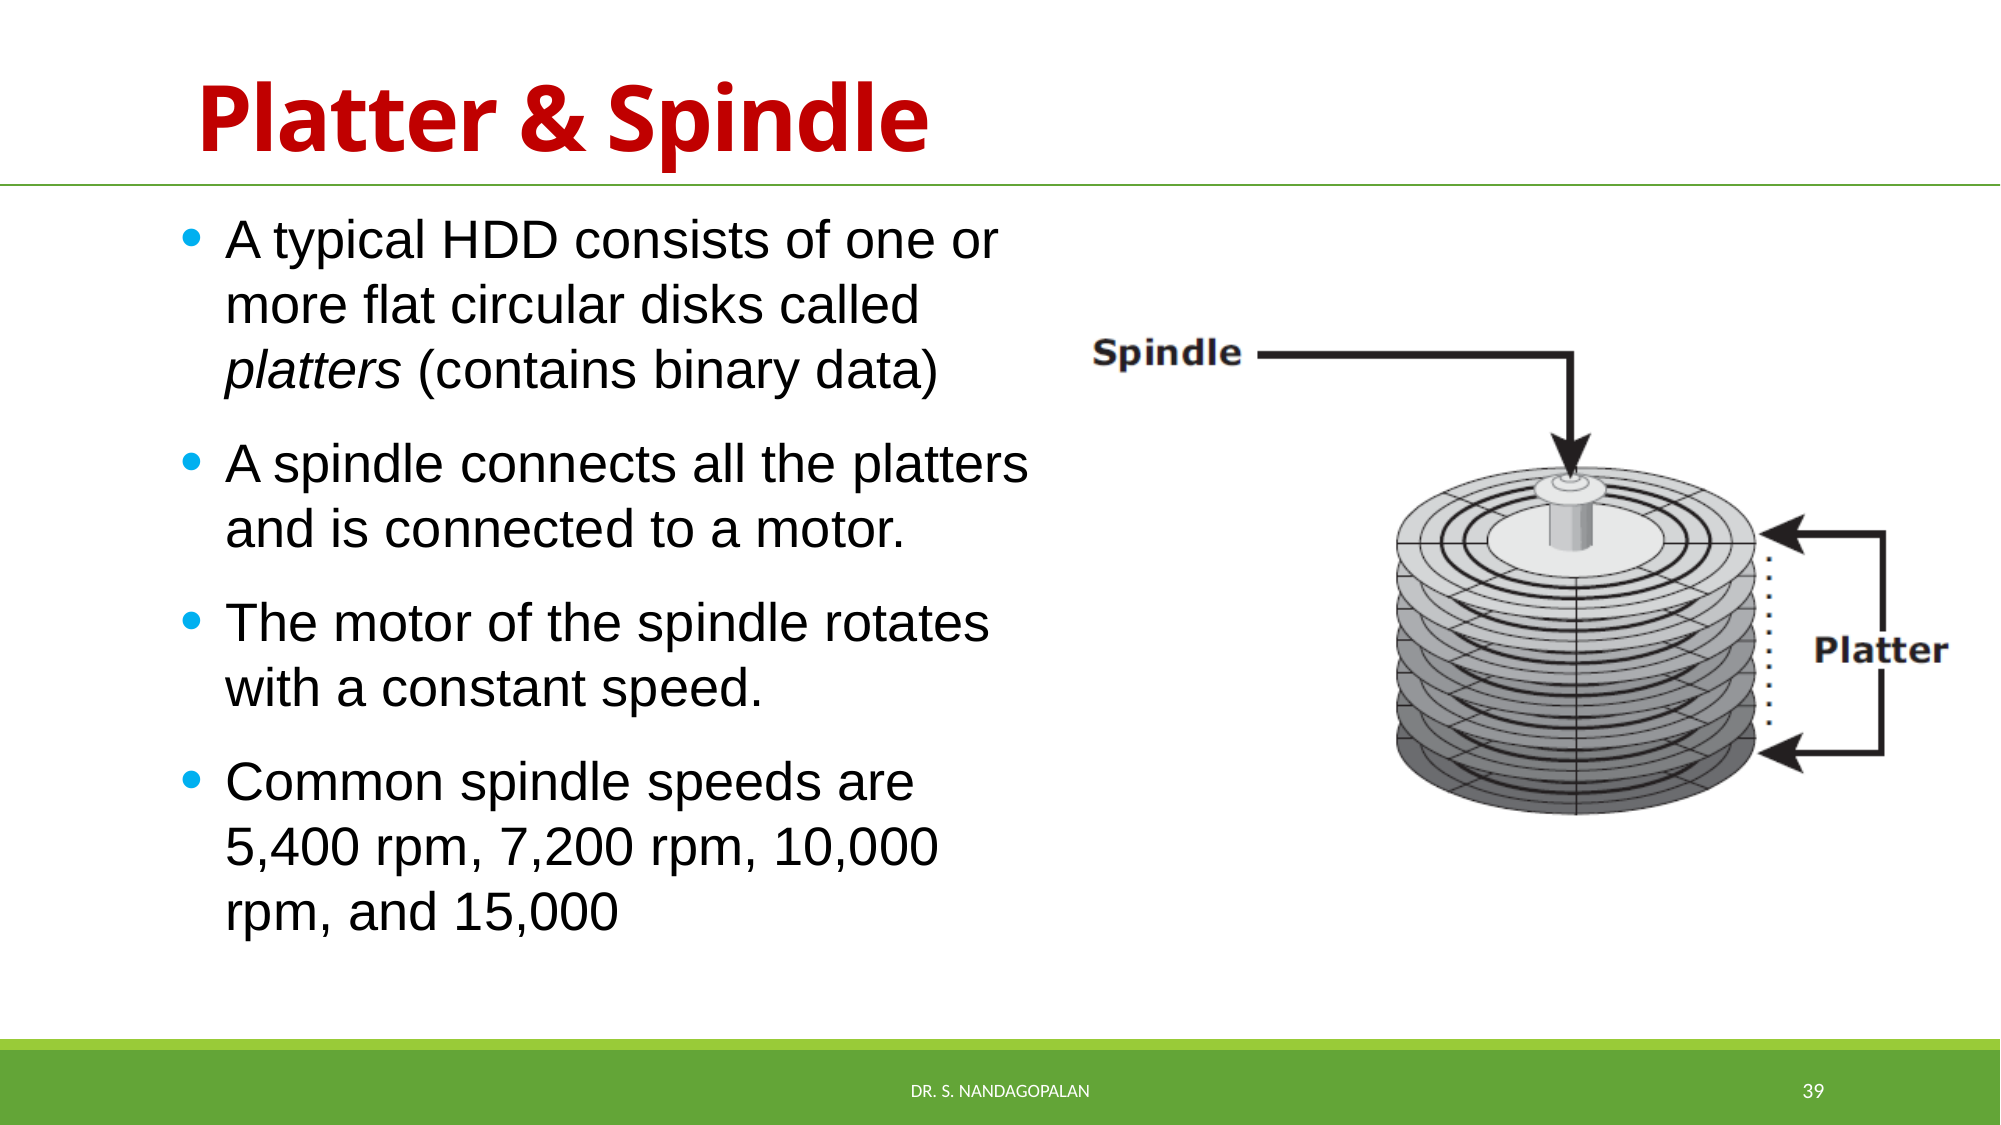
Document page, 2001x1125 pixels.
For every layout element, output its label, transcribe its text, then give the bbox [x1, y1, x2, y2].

list A typical HDD consists of one or more flat circular disks called platters (contains binary data) A spindle connects all the platters and is connected to a motor. The motor of the spindle rotates with a constant speed. Common spindle speeds are 5,400 rpm, 7,200 rpm, 10,000 rpm, and 15,000 [180, 196, 1054, 1026]
picture [1069, 302, 1983, 840]
footer Dr. S. Nandagopalan [604, 1059, 1396, 1120]
title Platter & Spindle [180, 47, 1691, 178]
slide_number 39 [1624, 1059, 1840, 1120]
